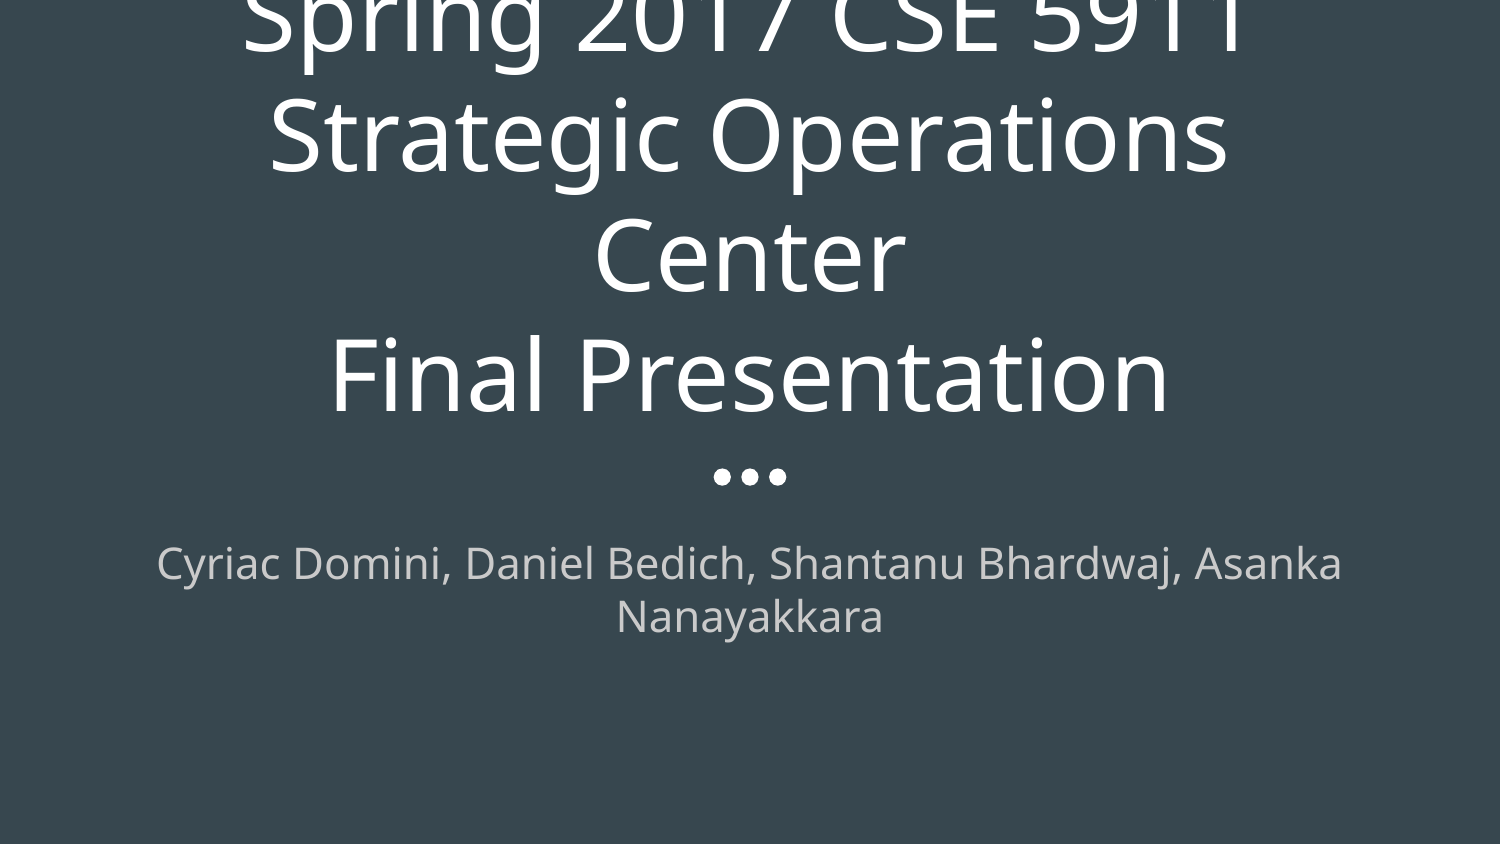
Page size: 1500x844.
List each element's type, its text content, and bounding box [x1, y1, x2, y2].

subtitle Cyriac Domini, Daniel Bedich, Shantanu Bhardwaj, Asanka Nanayakkara [33, 520, 1467, 651]
title Spring 2017 CSE 5911 Strategic Operations Center Final Presentation [110, 162, 1390, 447]
